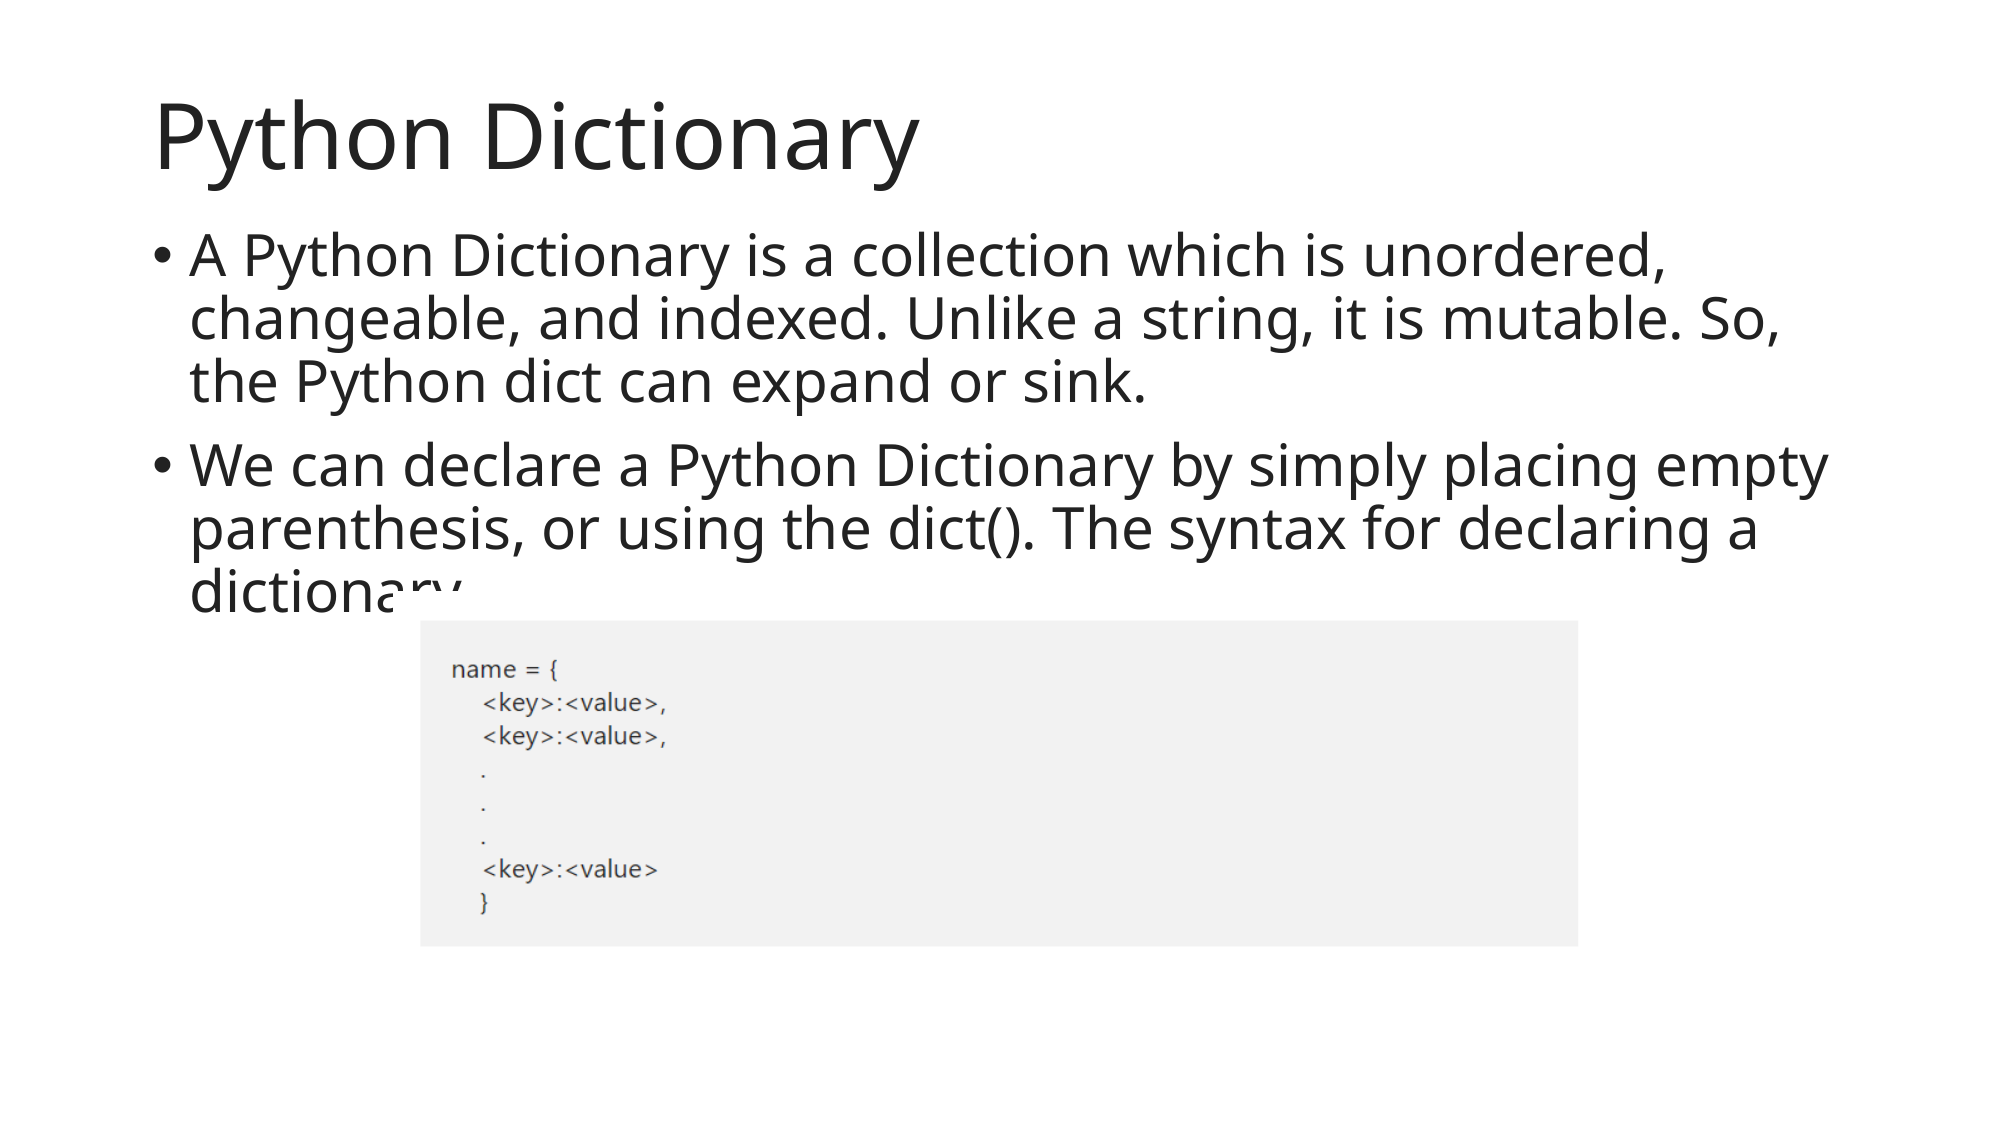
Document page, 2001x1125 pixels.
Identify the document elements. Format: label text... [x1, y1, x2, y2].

list A Python Dictionary is a collection which is unordered, changeable, and indexed. Unlike a string, it is mutable. So, the Python dict can expand or sink. We can declare a Python Dictionary by simply placing empty parenthesis, or using the dict(). The syntax for declaring a dictionary [137, 219, 1863, 1014]
title Python Dictionary [137, 59, 1863, 219]
picture [393, 591, 1607, 962]
